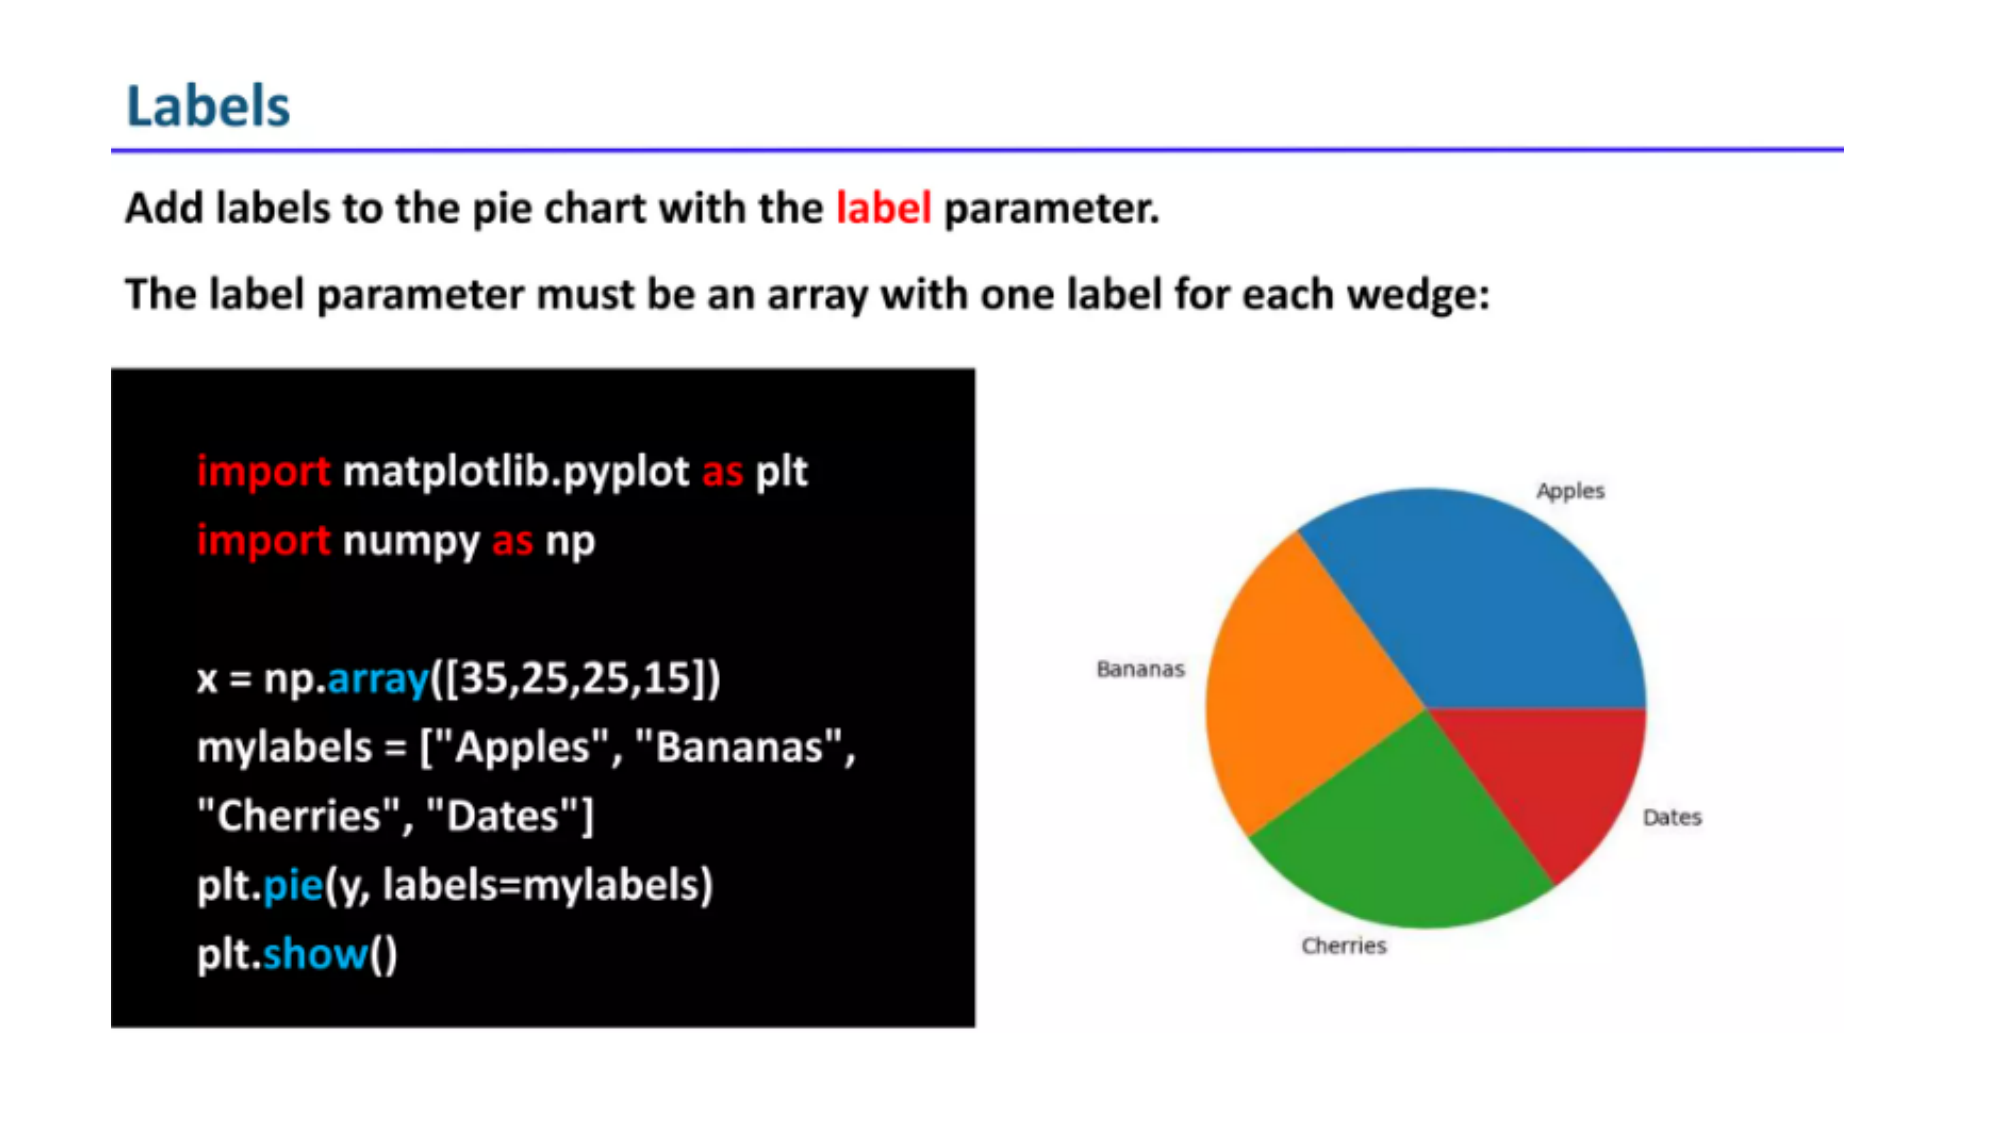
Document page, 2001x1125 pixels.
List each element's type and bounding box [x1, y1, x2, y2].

picture [111, 66, 1845, 1033]
